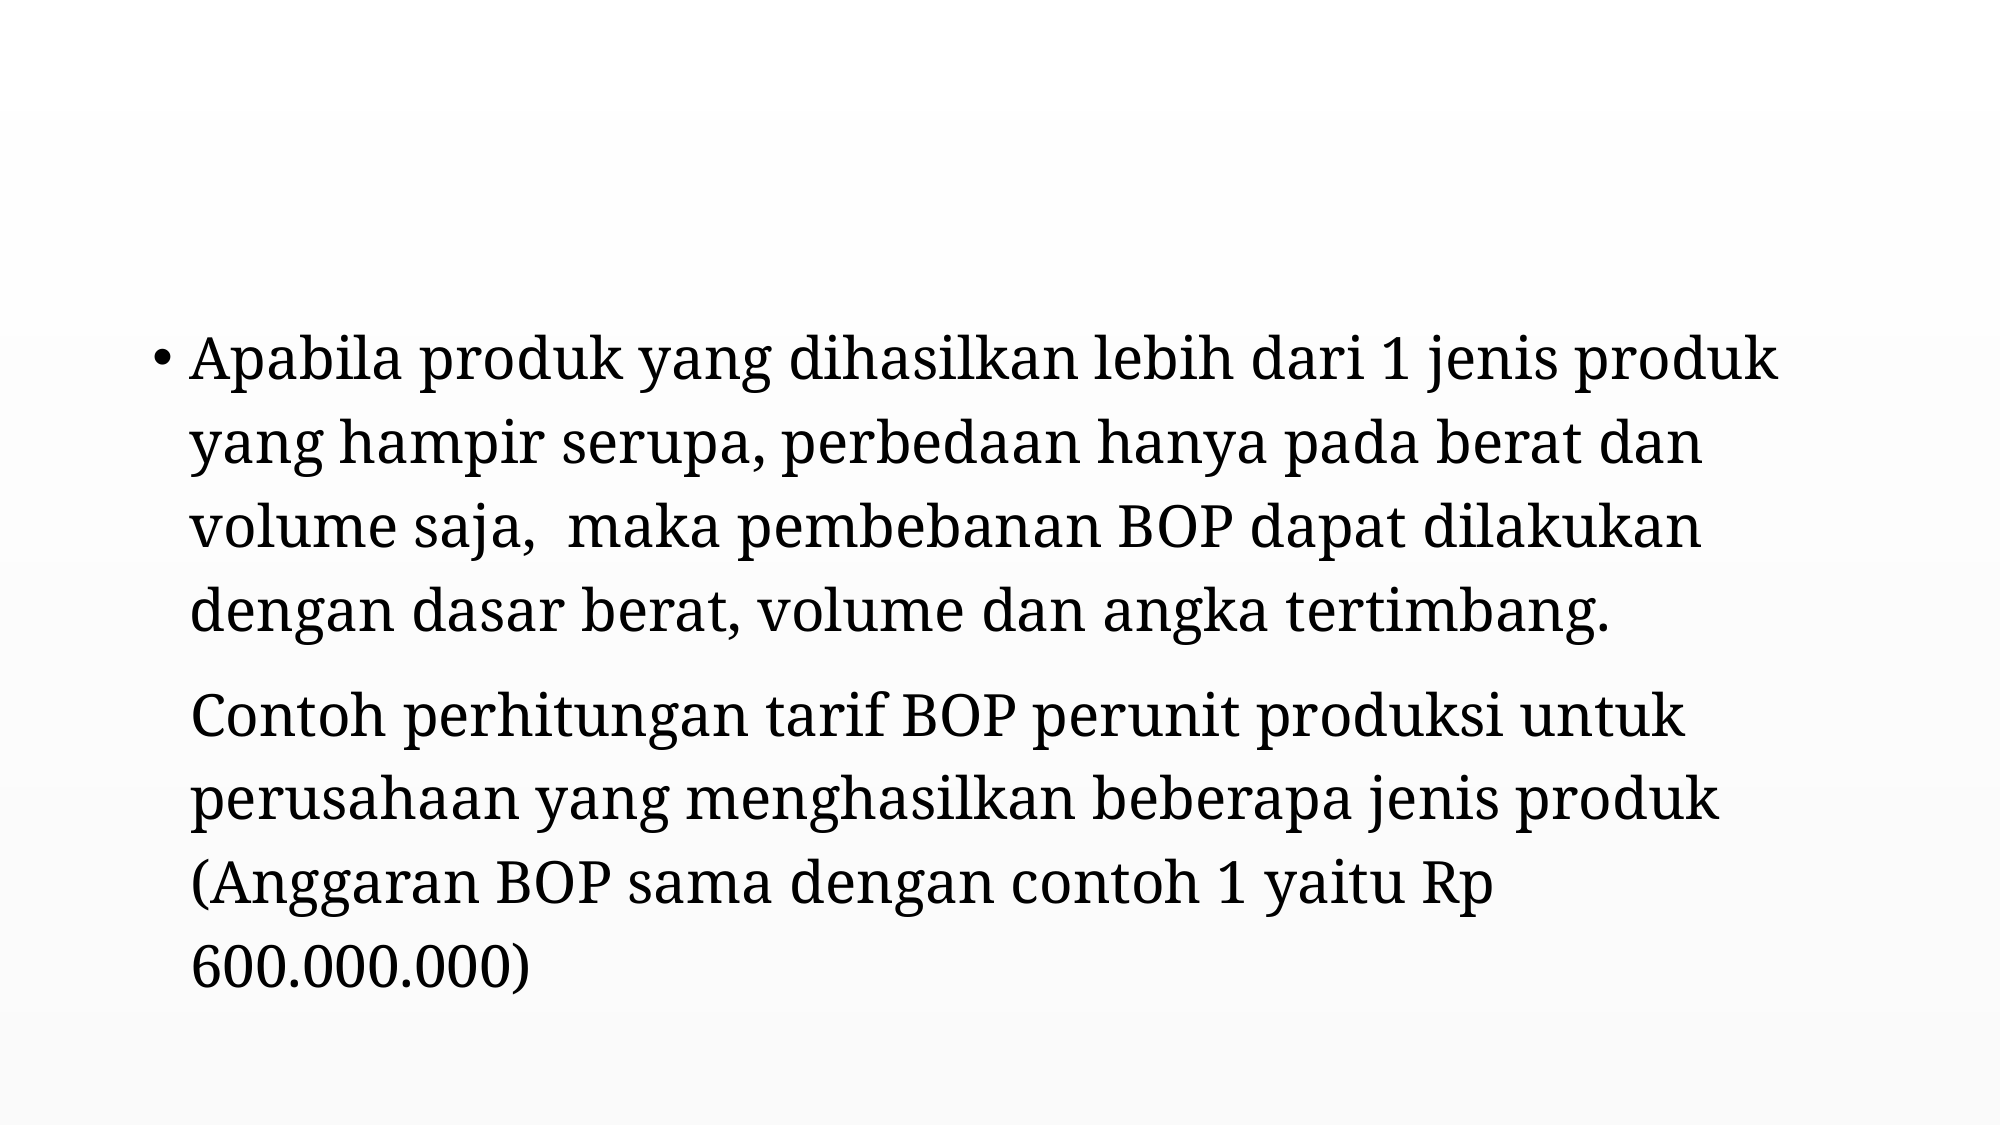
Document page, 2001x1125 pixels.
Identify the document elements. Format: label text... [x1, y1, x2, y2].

list Apabila produk yang dihasilkan lebih dari 1 jenis produk yang hampir serupa, perbedaan hanya pada berat dan volume saja, maka pembebanan BOP dapat dilakukan dengan dasar berat, volume dan angka tertimbang. Contoh perhitungan tarif BOP perunit produksi untuk perusahaan yang menghasilkan beberapa jenis produk (Anggaran BOP sama dengan contoh 1 yaitu Rp 600.000.000) [137, 299, 1863, 1014]
